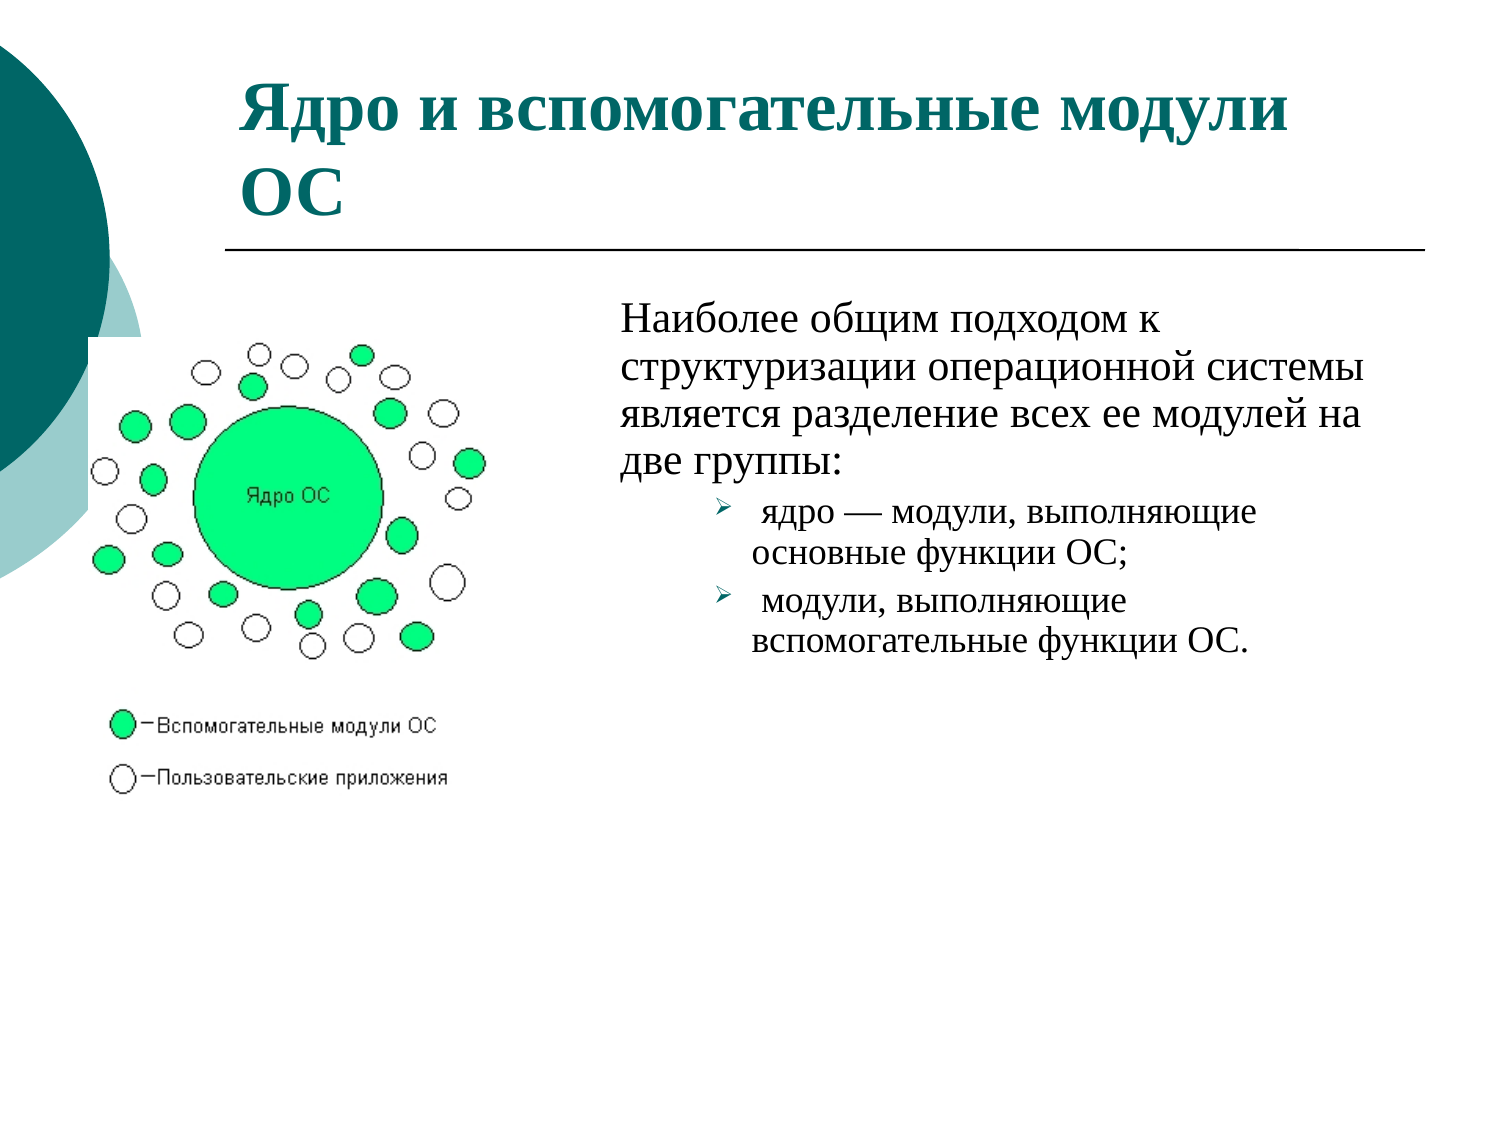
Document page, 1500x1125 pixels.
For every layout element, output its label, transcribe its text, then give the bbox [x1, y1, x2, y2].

list Наиболее общим подходом к структуризации операционной системы является разделение всех ее модулей на две группы: ядро — модули, выполняющие основные функции ОС; модули, выполняющие вспомогательные функции ОС. [548, 287, 1406, 988]
title Ядро и вспомогательные модули ОС [224, 49, 1425, 238]
picture [88, 337, 494, 803]
